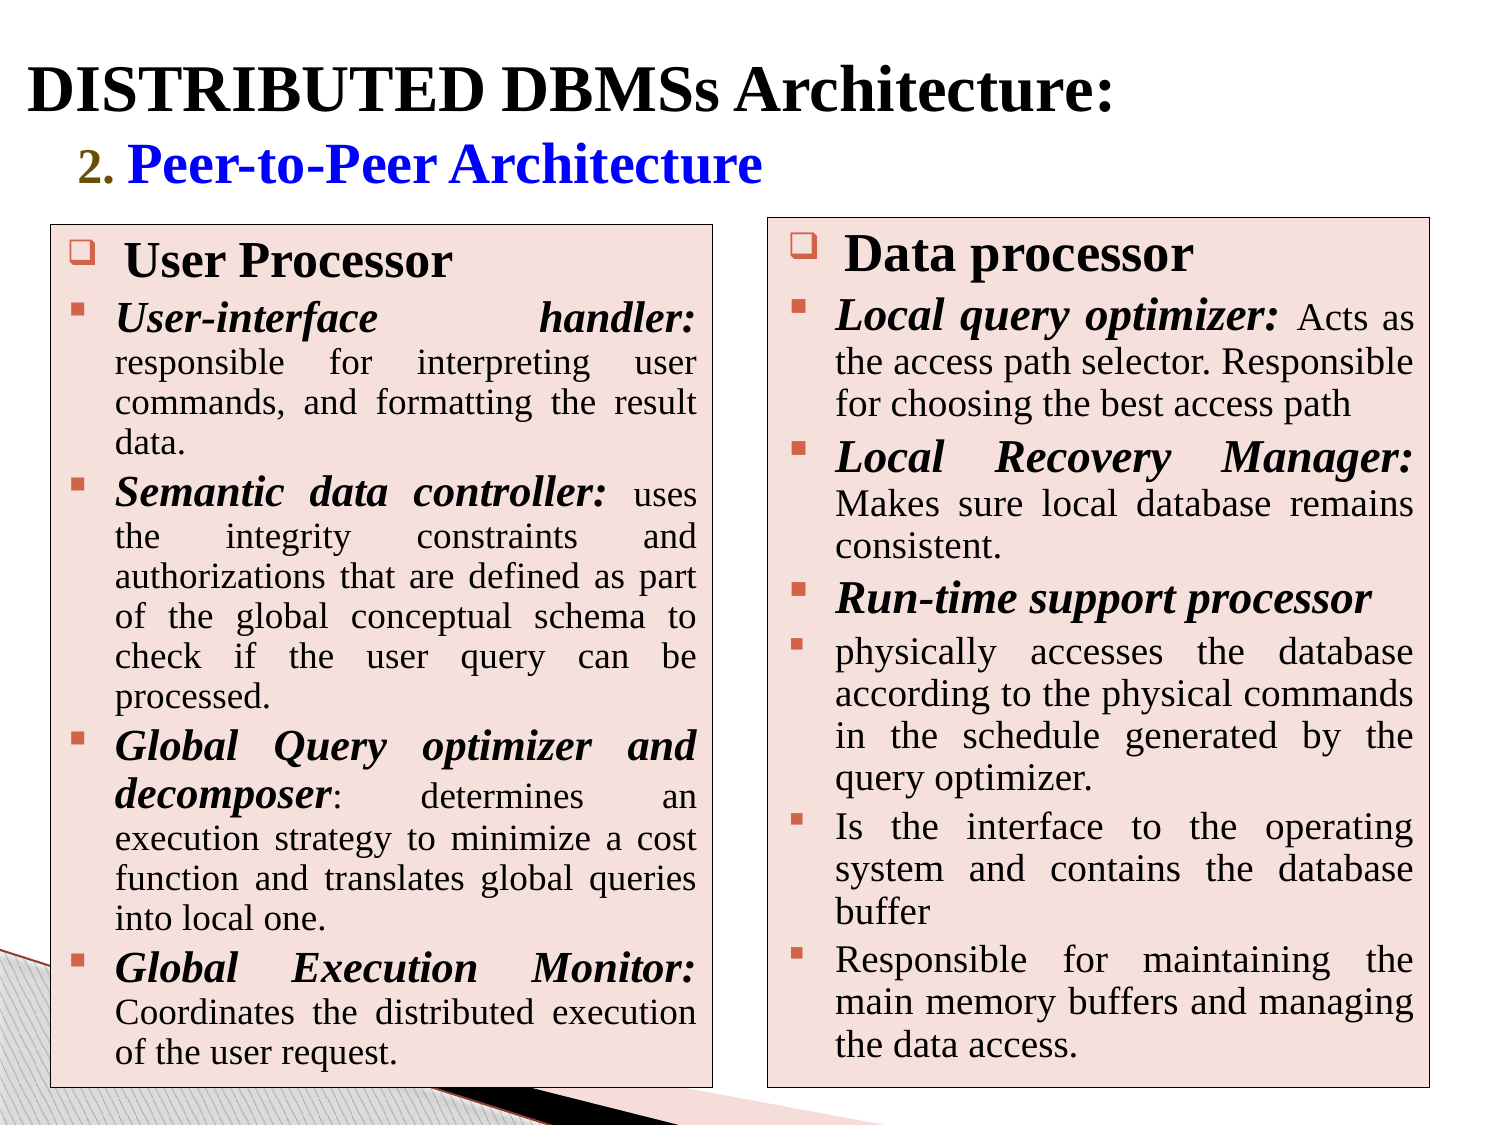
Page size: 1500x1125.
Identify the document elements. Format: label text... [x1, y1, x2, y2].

text_box DISTRIBUTED DBMSs Architecture: 2. Peer-to-Peer Architecture [12, 37, 1363, 225]
list Data processor Local query optimizer: Acts as the access path selector. Responsible for choosing the best access path Local Recovery Manager: Makes sure local database remains consistent. Run-time support processor physically accesses the database according to the physical commands in the schedule generated by the query optimizer. Is the interface to the operating system and contains the database buffer Responsible for maintaining the main memory buffers and managing the data access. [767, 217, 1430, 1088]
list User Processor User-interface handler: responsible for interpreting user commands, and formatting the result data. Semantic data controller: uses the integrity constraints and authorizations that are defined as part of the global conceptual schema to check if the user query can be processed. Global Query optimizer and decomposer: determines an execution strategy to minimize a cost function and translates global queries into local one. Global Execution Monitor: Coordinates the distributed execution of the user request. [50, 225, 713, 1088]
